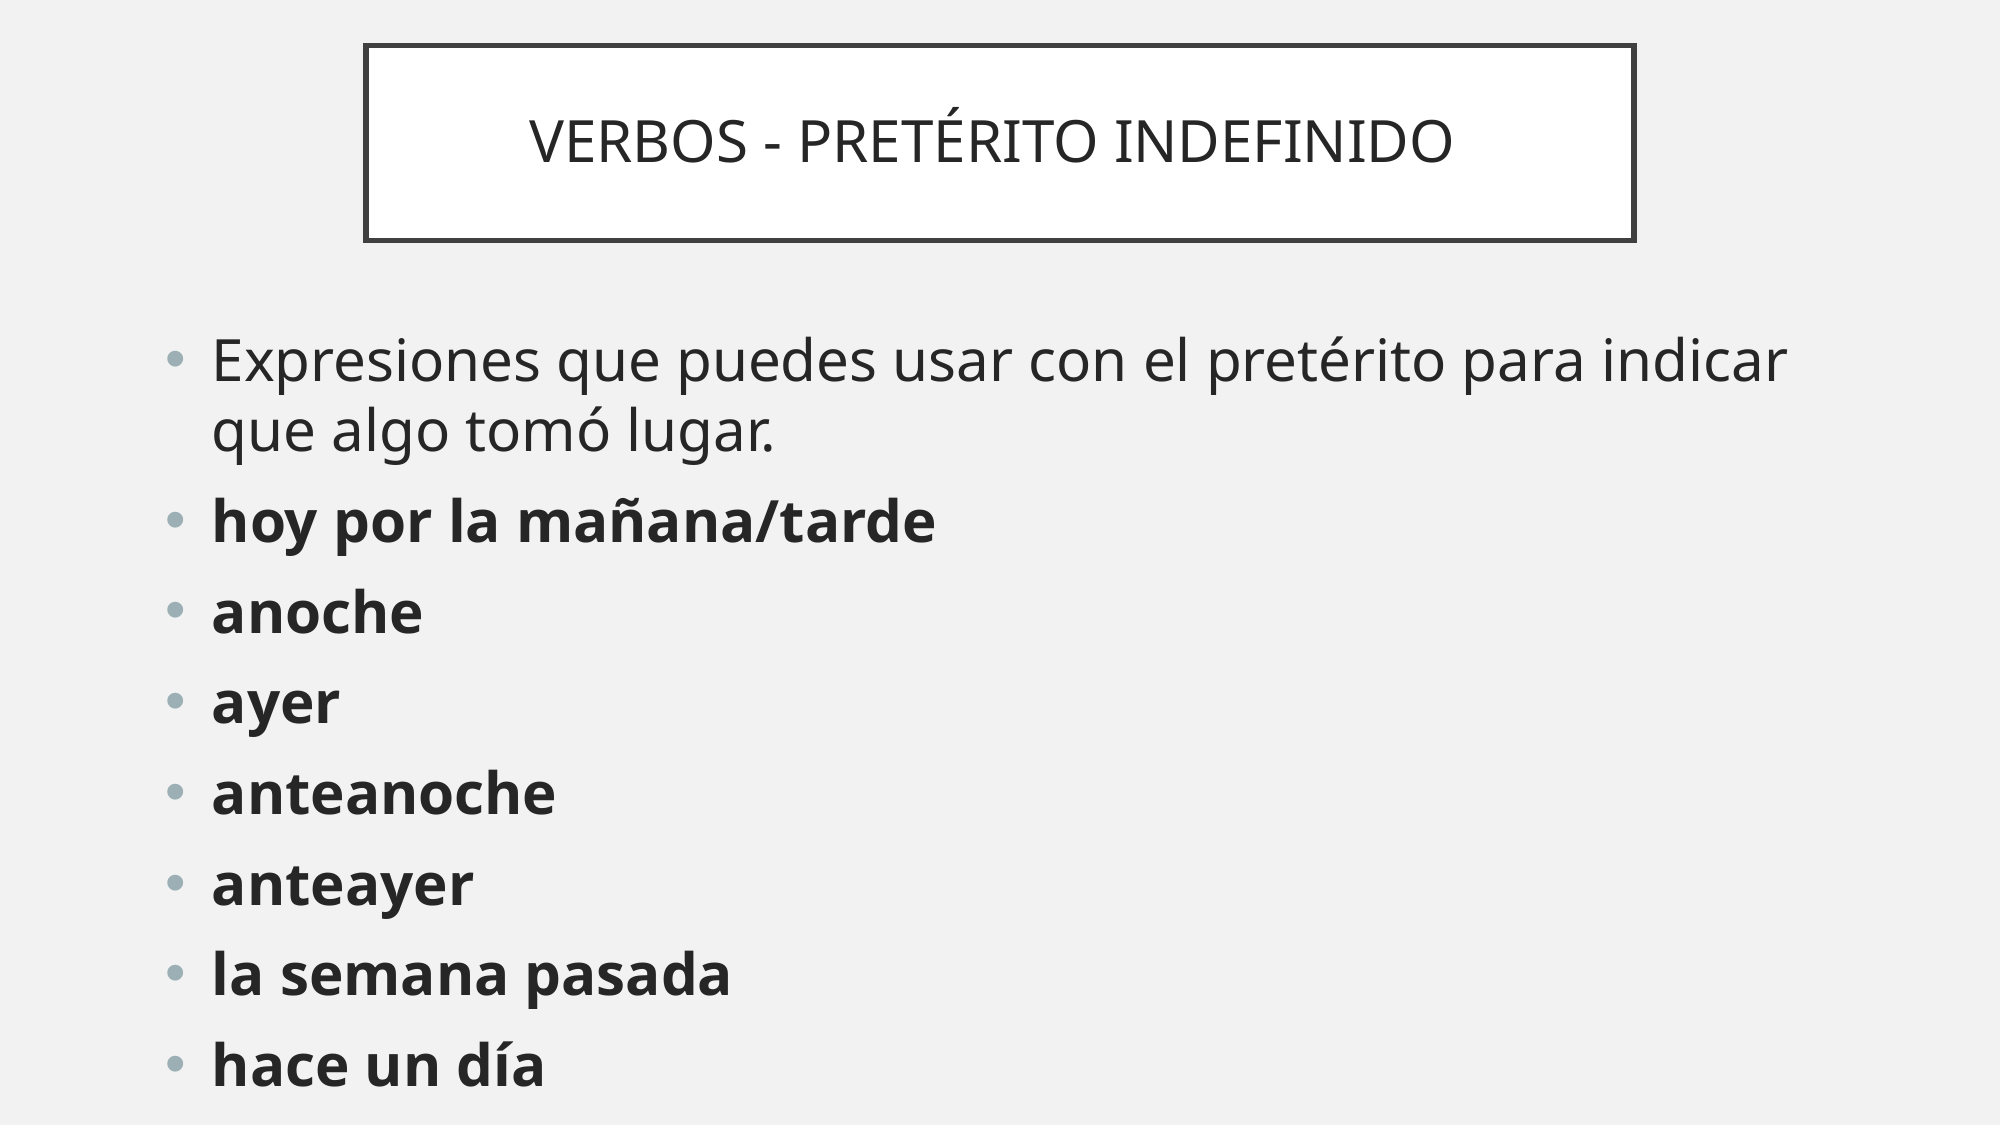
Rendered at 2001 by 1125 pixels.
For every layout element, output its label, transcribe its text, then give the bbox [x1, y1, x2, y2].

title VERBOS - PRETÉRITO INDEFINIDO [363, 43, 1637, 243]
list Expresiones que puedes usar con el pretérito para indicar que algo tomó lugar. hoy por la mañana/tarde anoche ayer anteanoche anteayer la semana pasada hace un día [133, 316, 1904, 1125]
